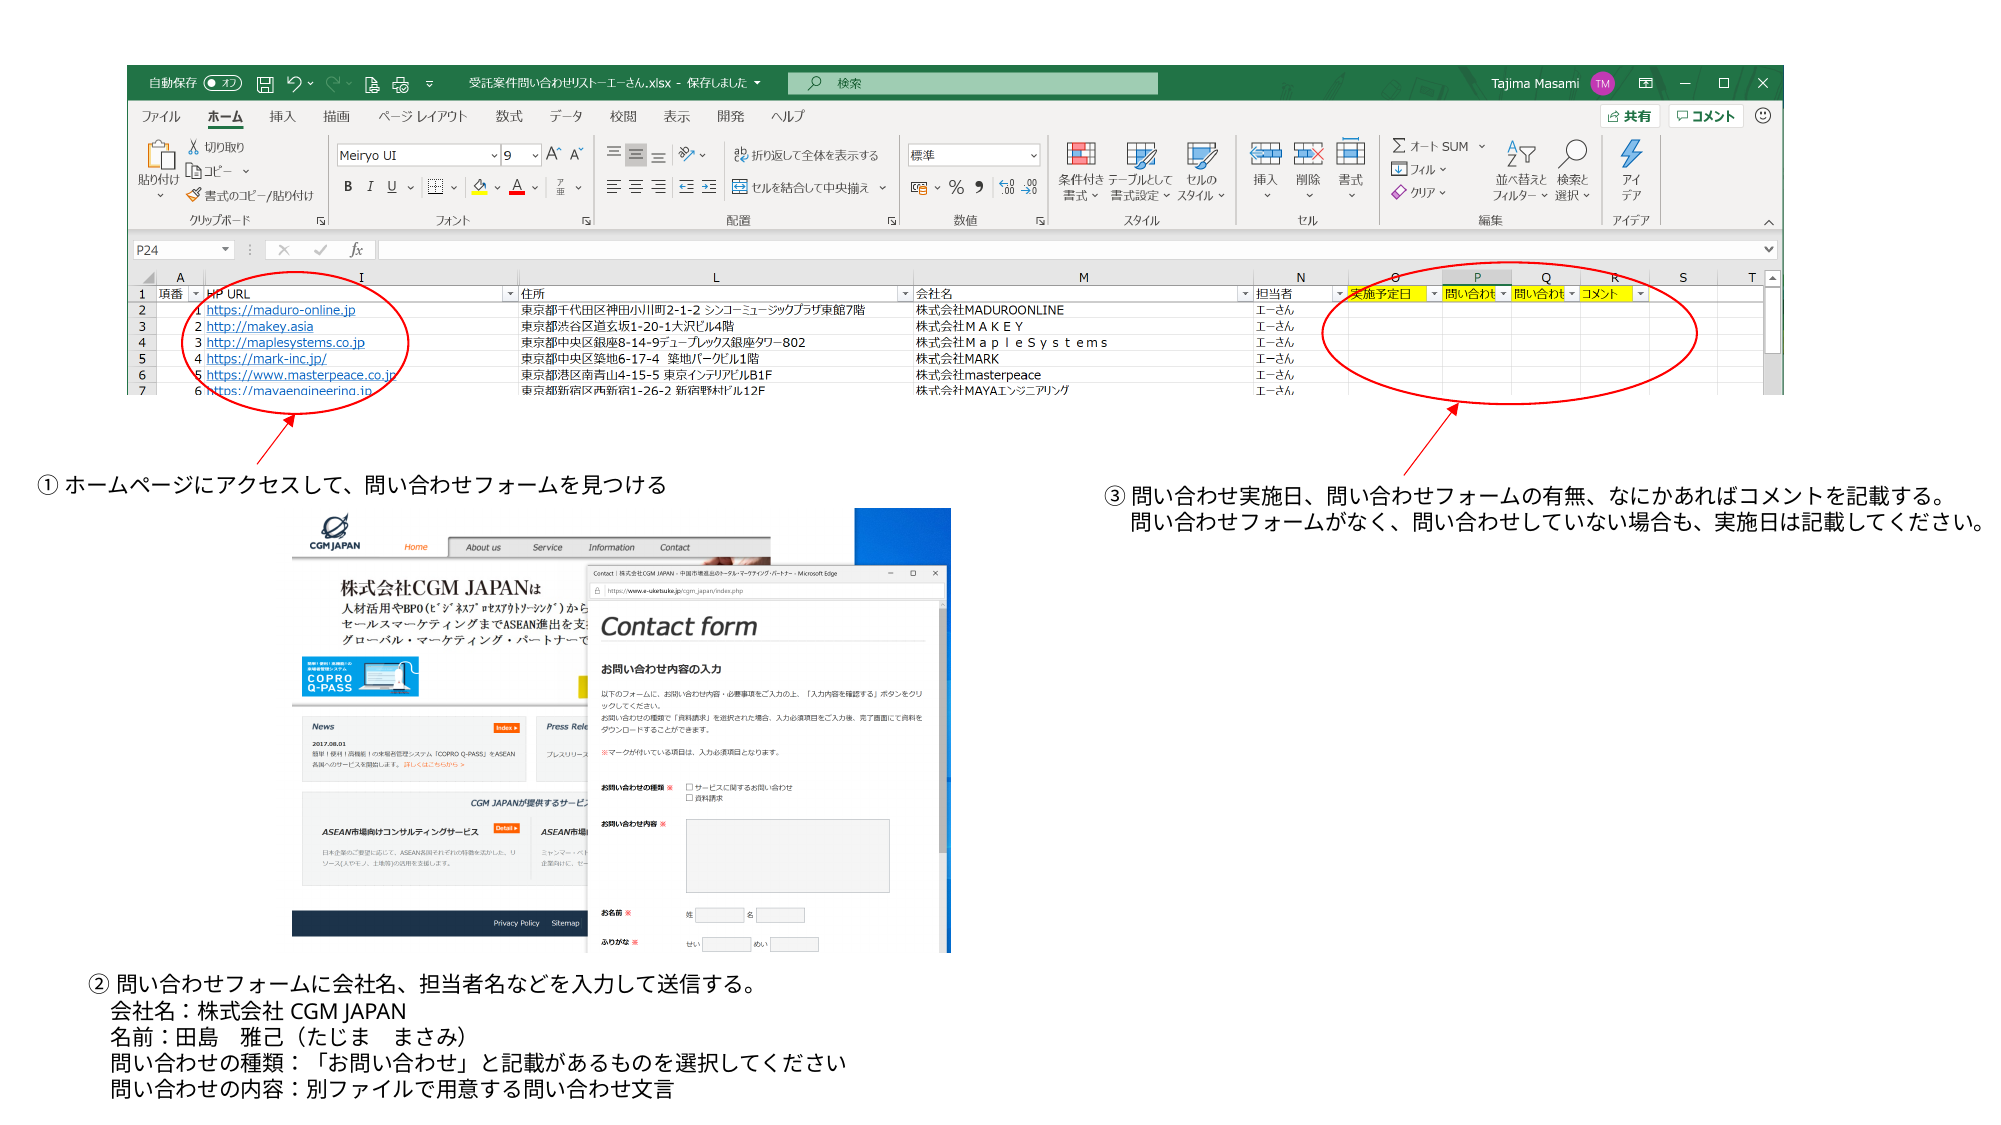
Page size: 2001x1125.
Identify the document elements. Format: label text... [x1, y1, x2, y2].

picture [276, 508, 951, 953]
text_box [257, 413, 296, 465]
text_box ②問い合わせフォームに会社名、担当者名などを入力して送信する。 会社名：株式会社CGM JAPAN 名前：田島 雅己（たじま まさみ） 問い合わせの種類：「お問い合わせ」と記載があるものを選択してください 問い合わせの内容：別ファイルで用意する問い合わせ文言 [74, 963, 864, 1110]
text_box [216, 395, 375, 415]
text_box ③問い合わせ実施日、問い合わせフォームの有無、なにかあればコメントを記載する。 問い合わせフォームがなく、問い合わせしていない場合も、実施日は記載してください。 [1089, 475, 2000, 543]
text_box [1403, 402, 1459, 476]
text_box ①ホームページにアクセスして、問い合わせフォームを見つける [23, 464, 684, 506]
picture [127, 65, 1784, 395]
text_box [1412, 395, 1607, 406]
